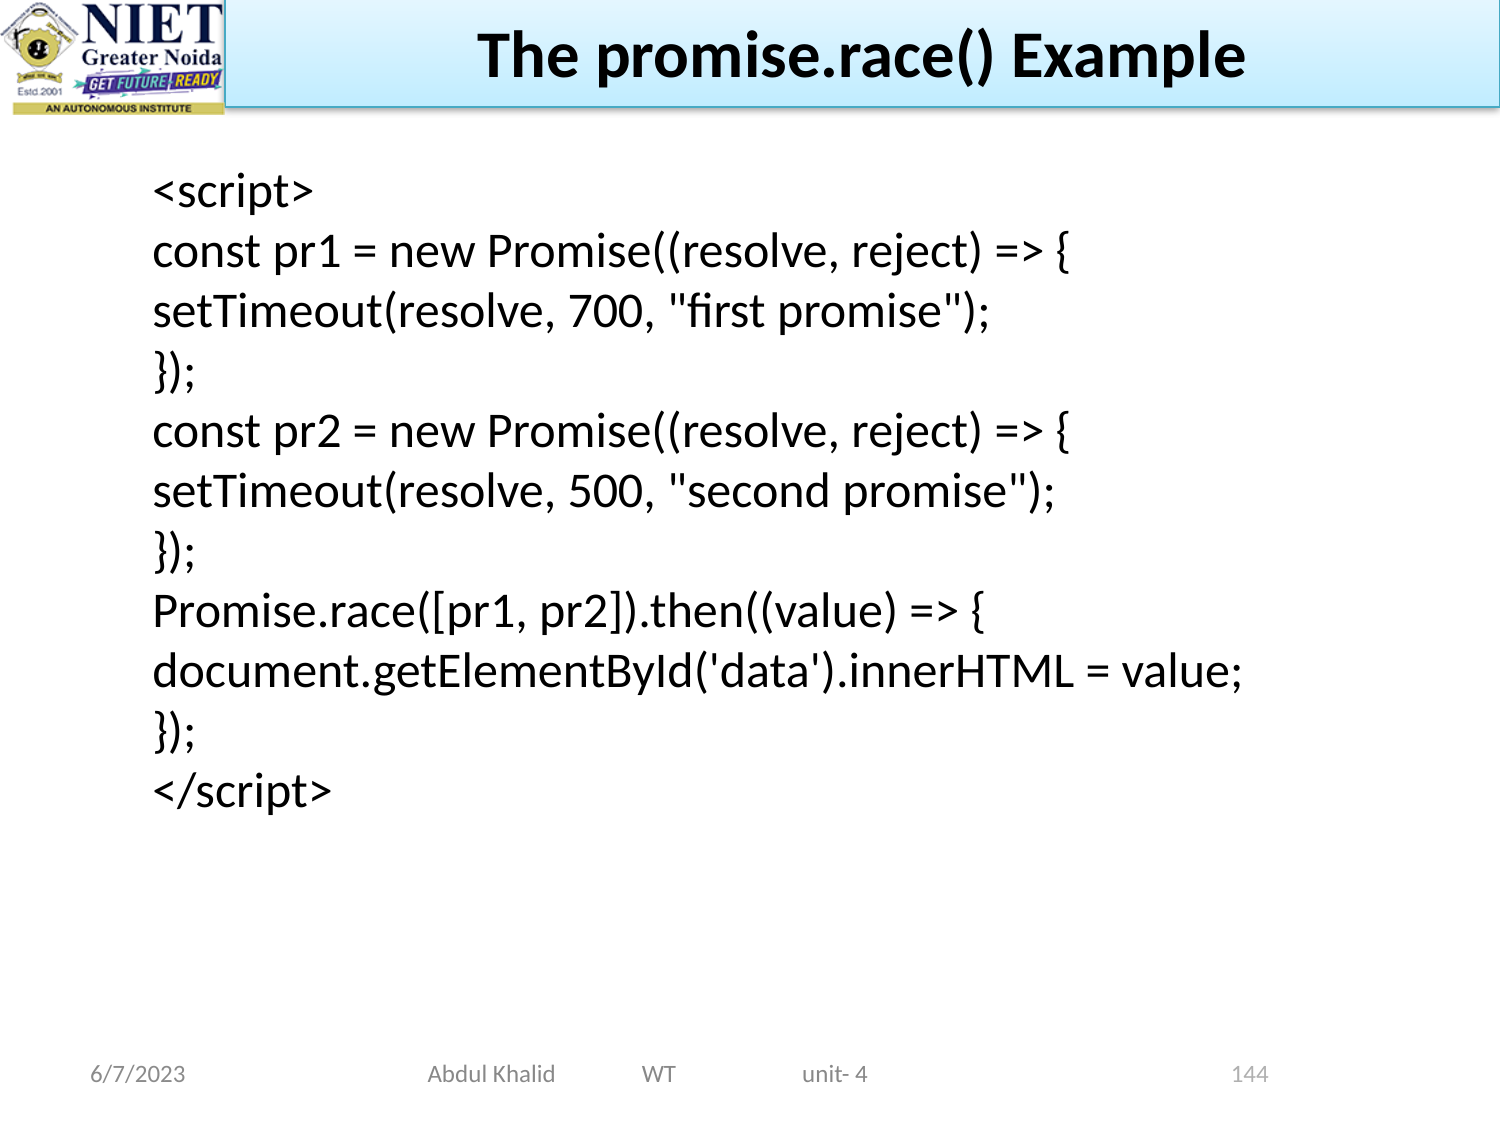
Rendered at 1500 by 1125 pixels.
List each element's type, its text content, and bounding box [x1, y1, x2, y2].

picture [0, 2, 226, 116]
text_box The promise.race() Example [224, 0, 1500, 108]
text_box <script> const pr1 = new Promise((resolve, reject) => { setTimeout(resolve, 700, "first promise"); }); const pr2 = new Promise((resolve, reject) => { setTimeout(resolve, 500, "second promise"); }); Promise.race([pr1, pr2]).then((value) => { document.getElementById('data').innerHTML = value; }); </script> [137, 149, 1450, 825]
footer Abdul Khalid WT unit- 4 [425, 1042, 1074, 1103]
slide_number 144 [1074, 1042, 1425, 1103]
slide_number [75, 1042, 425, 1103]
